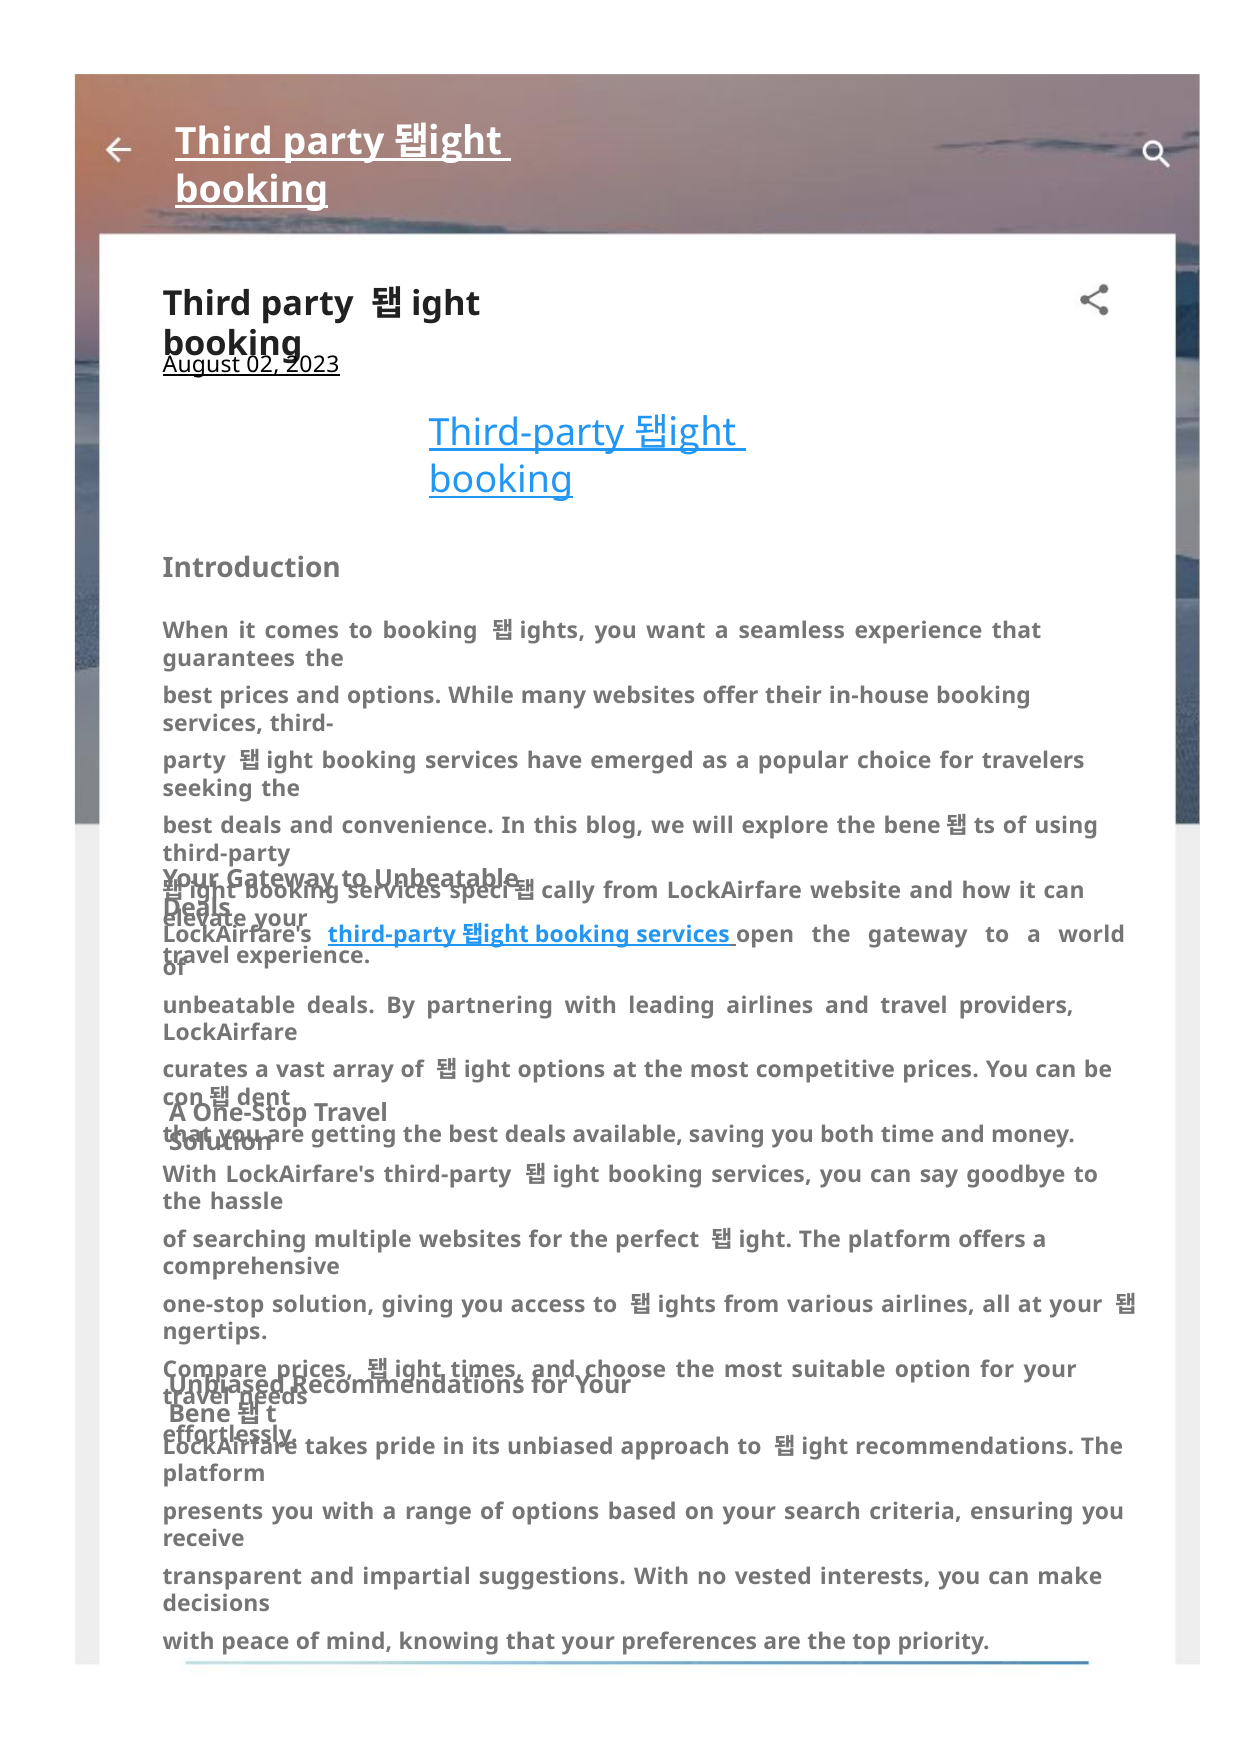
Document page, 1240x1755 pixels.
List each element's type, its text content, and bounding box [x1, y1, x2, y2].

text_box LockAirfare's third-party 됍ight booking services open the gateway to a world of unbeatable deals. By partnering with leading airlines and travel providers, LockAirfare curates a vast array of 됍ight options at the most competitive prices. You can be con됍dent that you are getting the best deals available, saving you both time and money. [162, 925, 1138, 1148]
text_box Your Gateway to Unbeatable Deals [162, 862, 574, 922]
text_box [74, 74, 1200, 1755]
text_box Third-party 됍ight booking [428, 418, 872, 507]
text_box LockAirfare takes pride in its unbiased approach to 됍ight recommendations. The platform presents you with a range of options based on your search criteria, ensuring you receive transparent and impartial suggestions. With no vested interests, you can make decisions with peace of mind, knowing that your preferences are the top priority. [162, 1431, 1138, 1654]
text_box A One-Stop Travel Solution [168, 1097, 498, 1156]
text_box Introduction [162, 550, 342, 584]
text_box With LockAirfare's third-party 됍ight booking services, you can say goodbye to the hassle of searching multiple websites for the perfect 됍ight. The platform offers a comprehensive one-stop solution, giving you access to 됍ights from various airlines, all at your 됍ngertips. Compare prices, 됍ight times, and choose the most suitable option for your travel needs effortlessly. [162, 1159, 1138, 1431]
text_box Unbiased Recommendations for Your Bene됍t [168, 1368, 699, 1428]
text_box When it comes to booking 됍ights, you want a seamless experience that guarantees the best prices and options. While many websites offer their in-house booking services, third- party 됍ight booking services have emerged as a popular choice for travelers seeking the best deals and convenience. In this blog, we will explore the bene됍ts of using third-party 됍ight booking services speci됍cally from LockAirfare website and how it can elevate your travel experience. [162, 615, 1138, 925]
text_box August 02, 2023 [162, 353, 357, 381]
text_box Third party 됍ight booking [162, 282, 580, 363]
text_box Third party 됍ight booking [174, 127, 628, 216]
